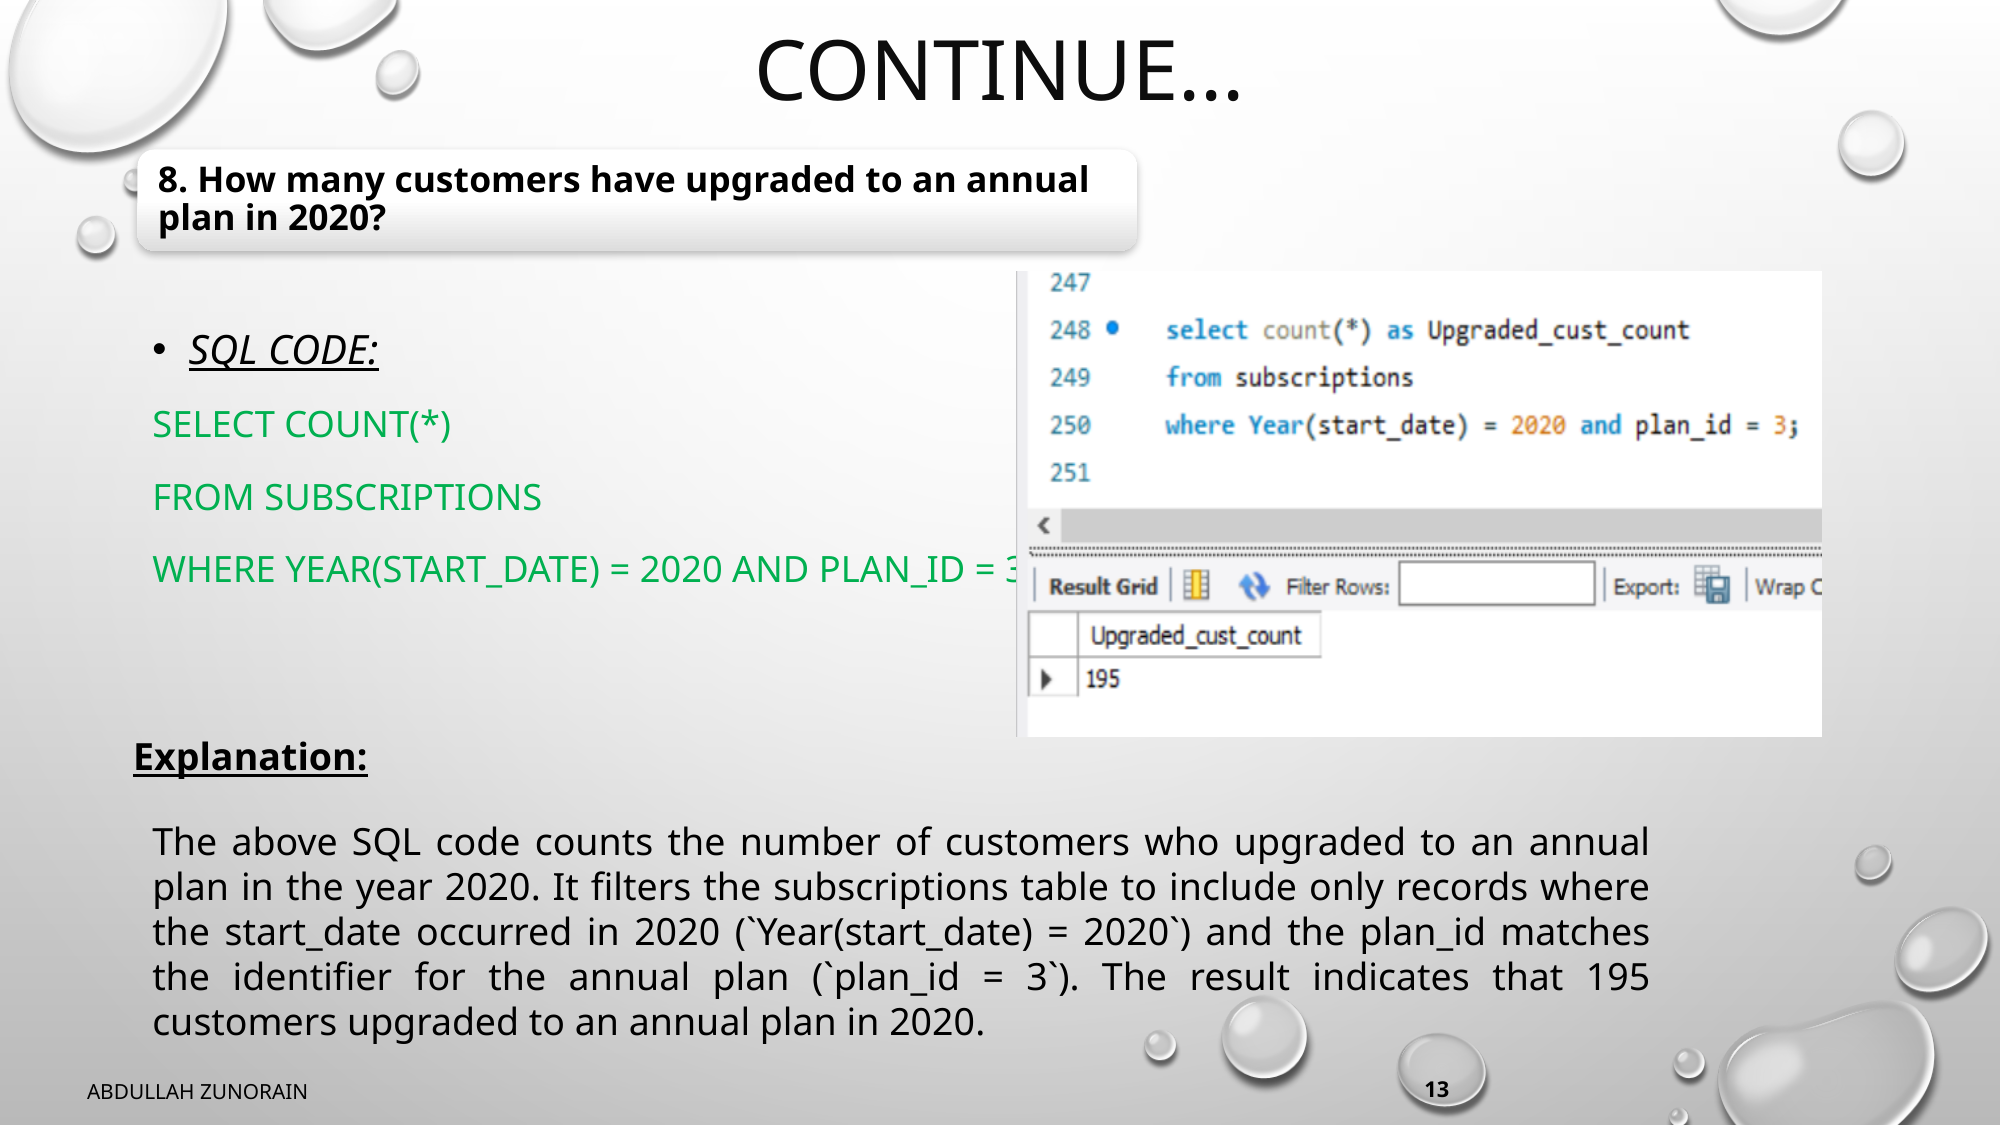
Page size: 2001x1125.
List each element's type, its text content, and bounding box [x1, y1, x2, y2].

footer ABDULLAH ZUNORAIN [72, 1060, 1106, 1121]
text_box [137, 146, 1138, 254]
slide_number 13 [1352, 1060, 1465, 1121]
list SQL CODE: select count(*) from subscriptions where Year(start_date) = 2020 and plan_id = 3; [137, 262, 1071, 604]
picture [0, 0, 2000, 1125]
text_box The above SQL code counts the number of customers who upgraded to an annual plan in the year 2020. It filters the subscriptions table to include only records where the start_date occurred in 2020 (`Year(start_date) = 2020`) and the plan_id matches the identifier for the annual plan (`plan_id = 3`). The result indicates that 195 customers upgraded to an annual plan in 2020. [137, 810, 1667, 1051]
title Continue... [137, 0, 1863, 147]
text_box Explanation: [118, 726, 383, 786]
